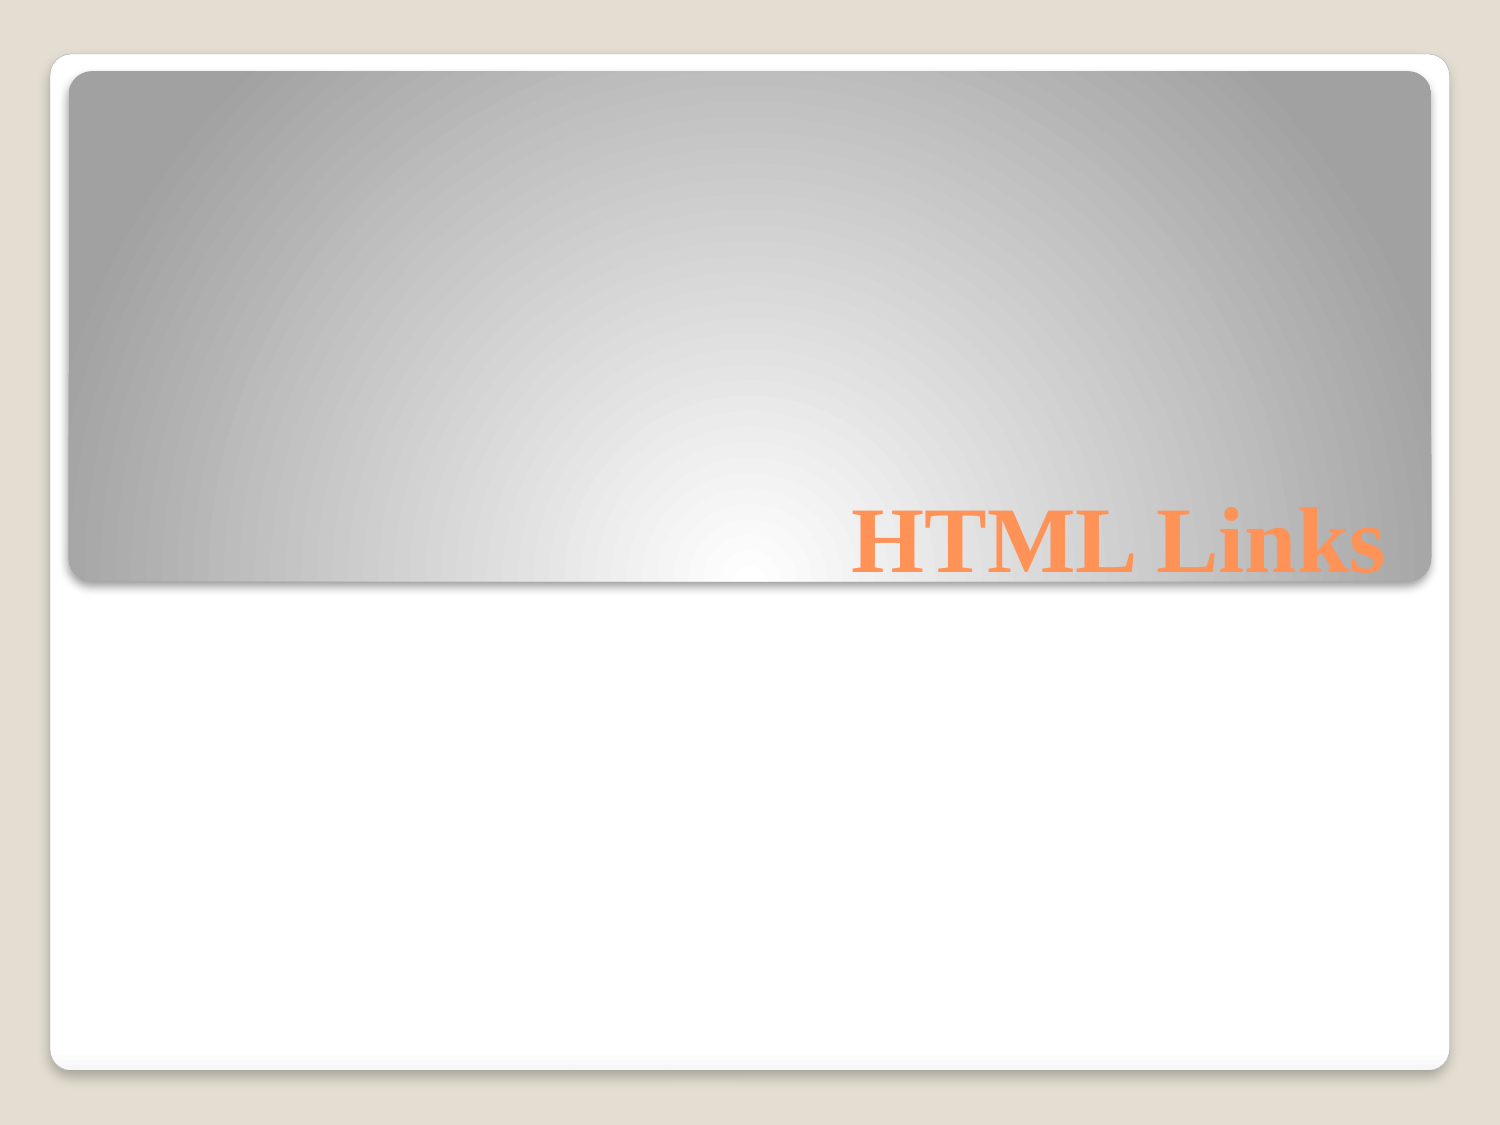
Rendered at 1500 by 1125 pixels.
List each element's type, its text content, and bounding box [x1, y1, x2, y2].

title HTML Links [118, 298, 1394, 599]
